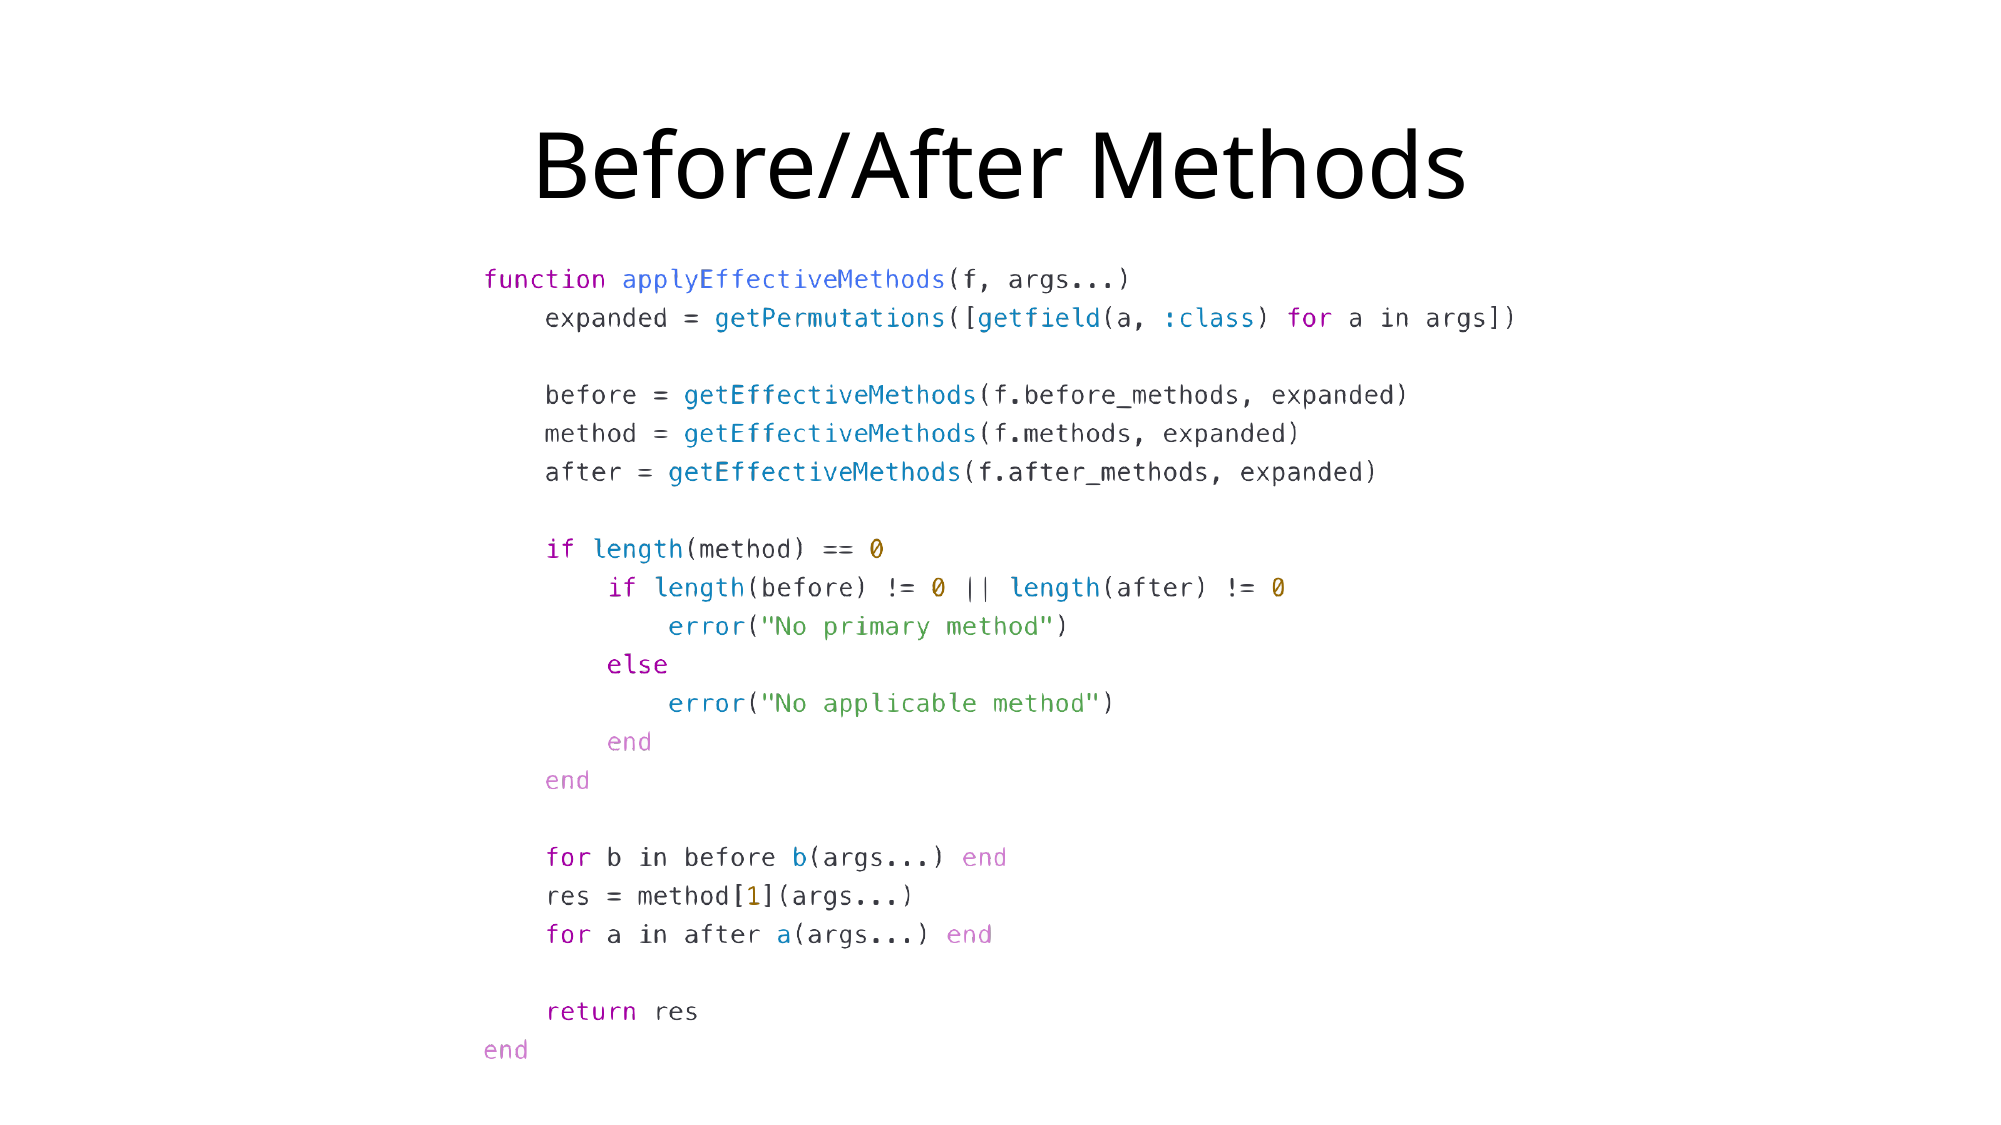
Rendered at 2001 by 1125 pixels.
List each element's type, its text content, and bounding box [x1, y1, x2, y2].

picture [470, 255, 1529, 1067]
title Before/After Methods [137, 59, 1863, 278]
